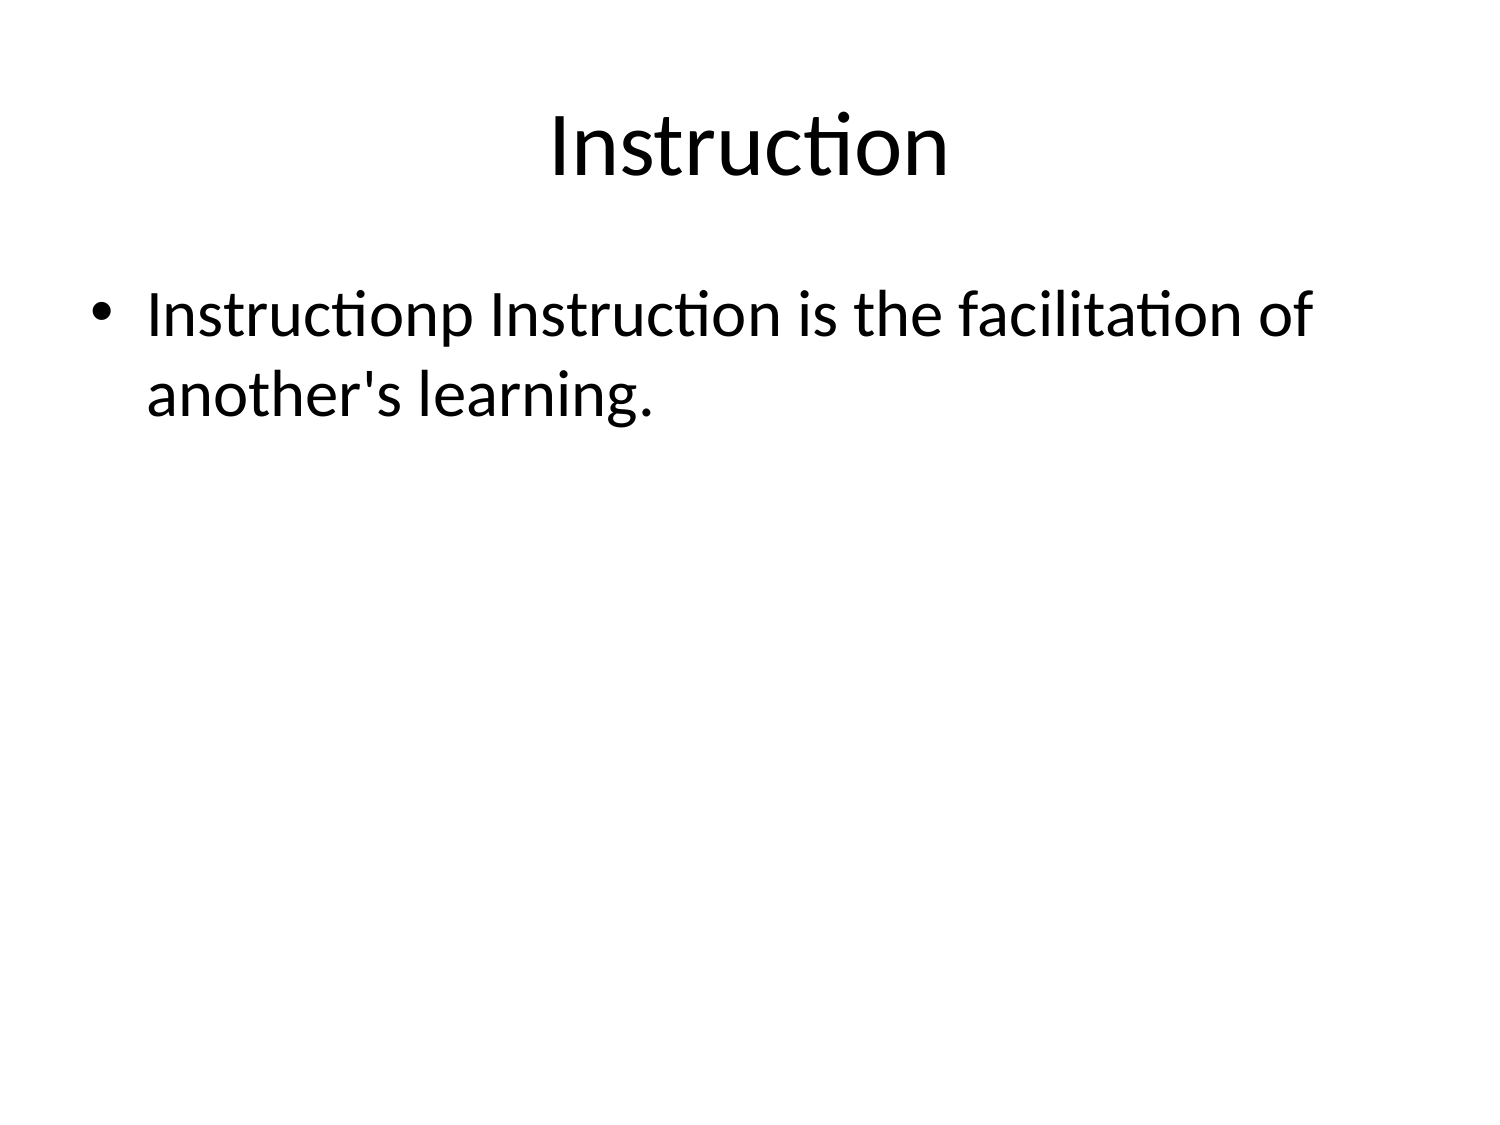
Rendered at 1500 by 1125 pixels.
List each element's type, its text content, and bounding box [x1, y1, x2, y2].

title Instruction [75, 45, 1425, 233]
list Instructionp Instruction is the facilitation of another's learning. [75, 262, 1425, 1005]
